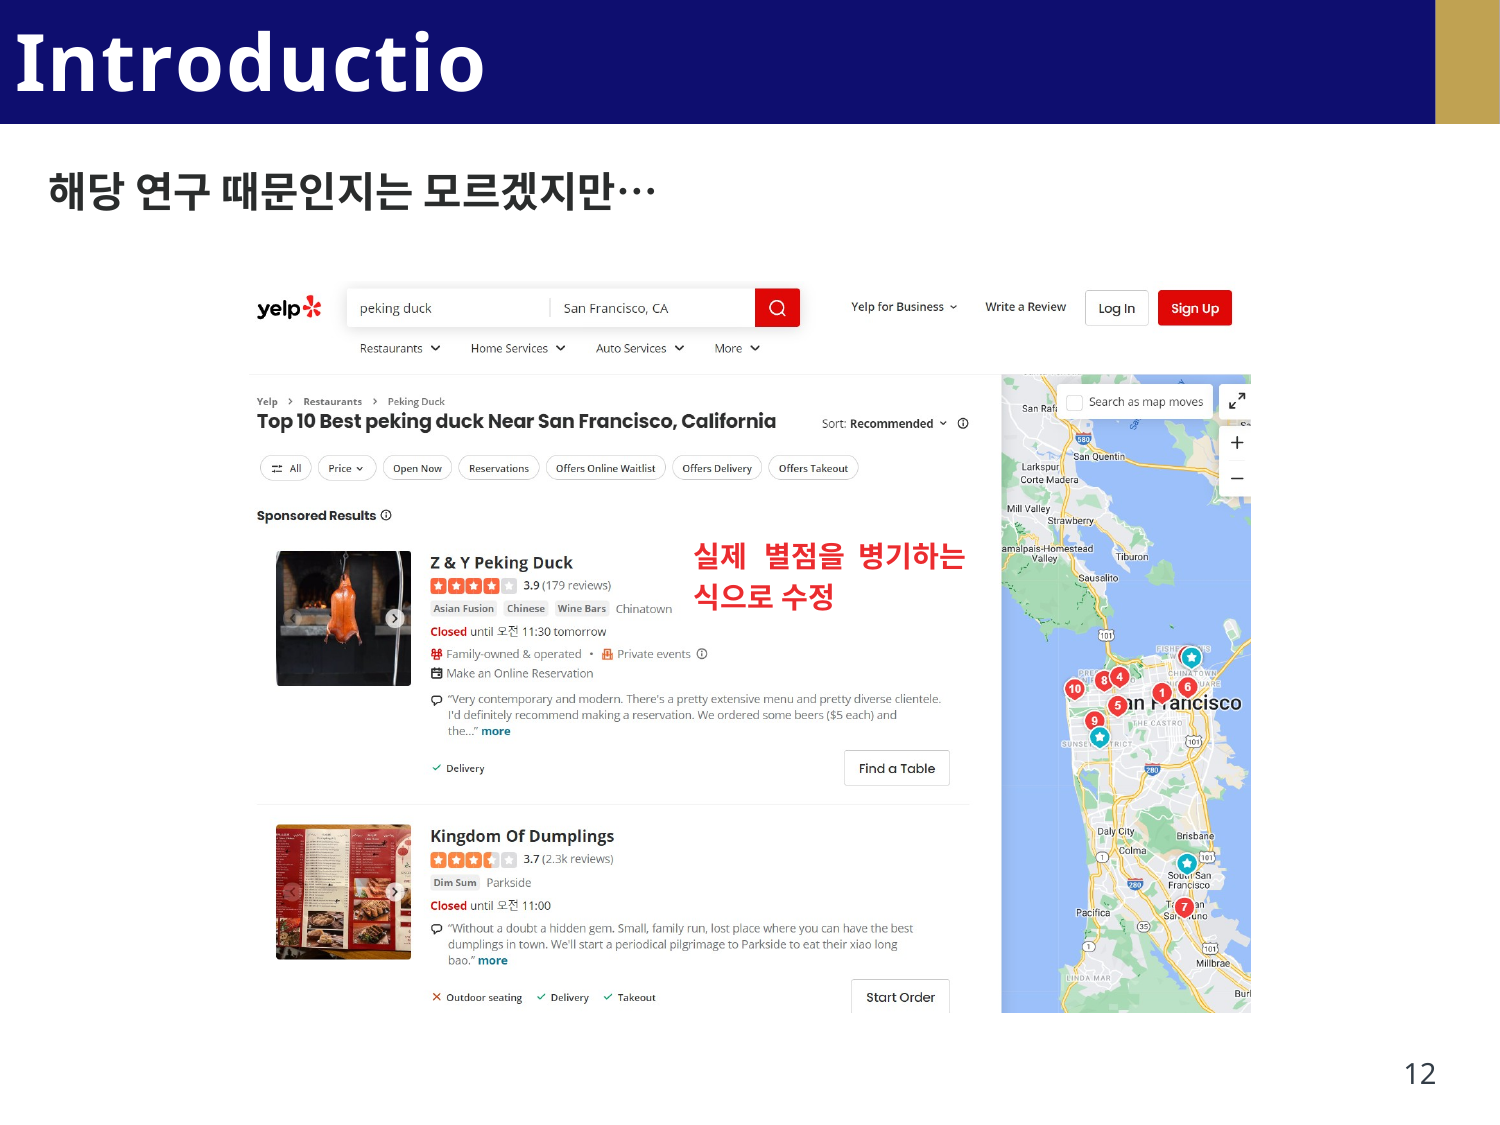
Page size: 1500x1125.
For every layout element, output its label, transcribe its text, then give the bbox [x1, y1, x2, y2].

slide_number 12 [1397, 1050, 1442, 1125]
text_box 해당 연구 때문인지는 모르겠지만… [46, 163, 716, 217]
title Introduction [12, 10, 507, 203]
picture [249, 280, 1251, 1013]
